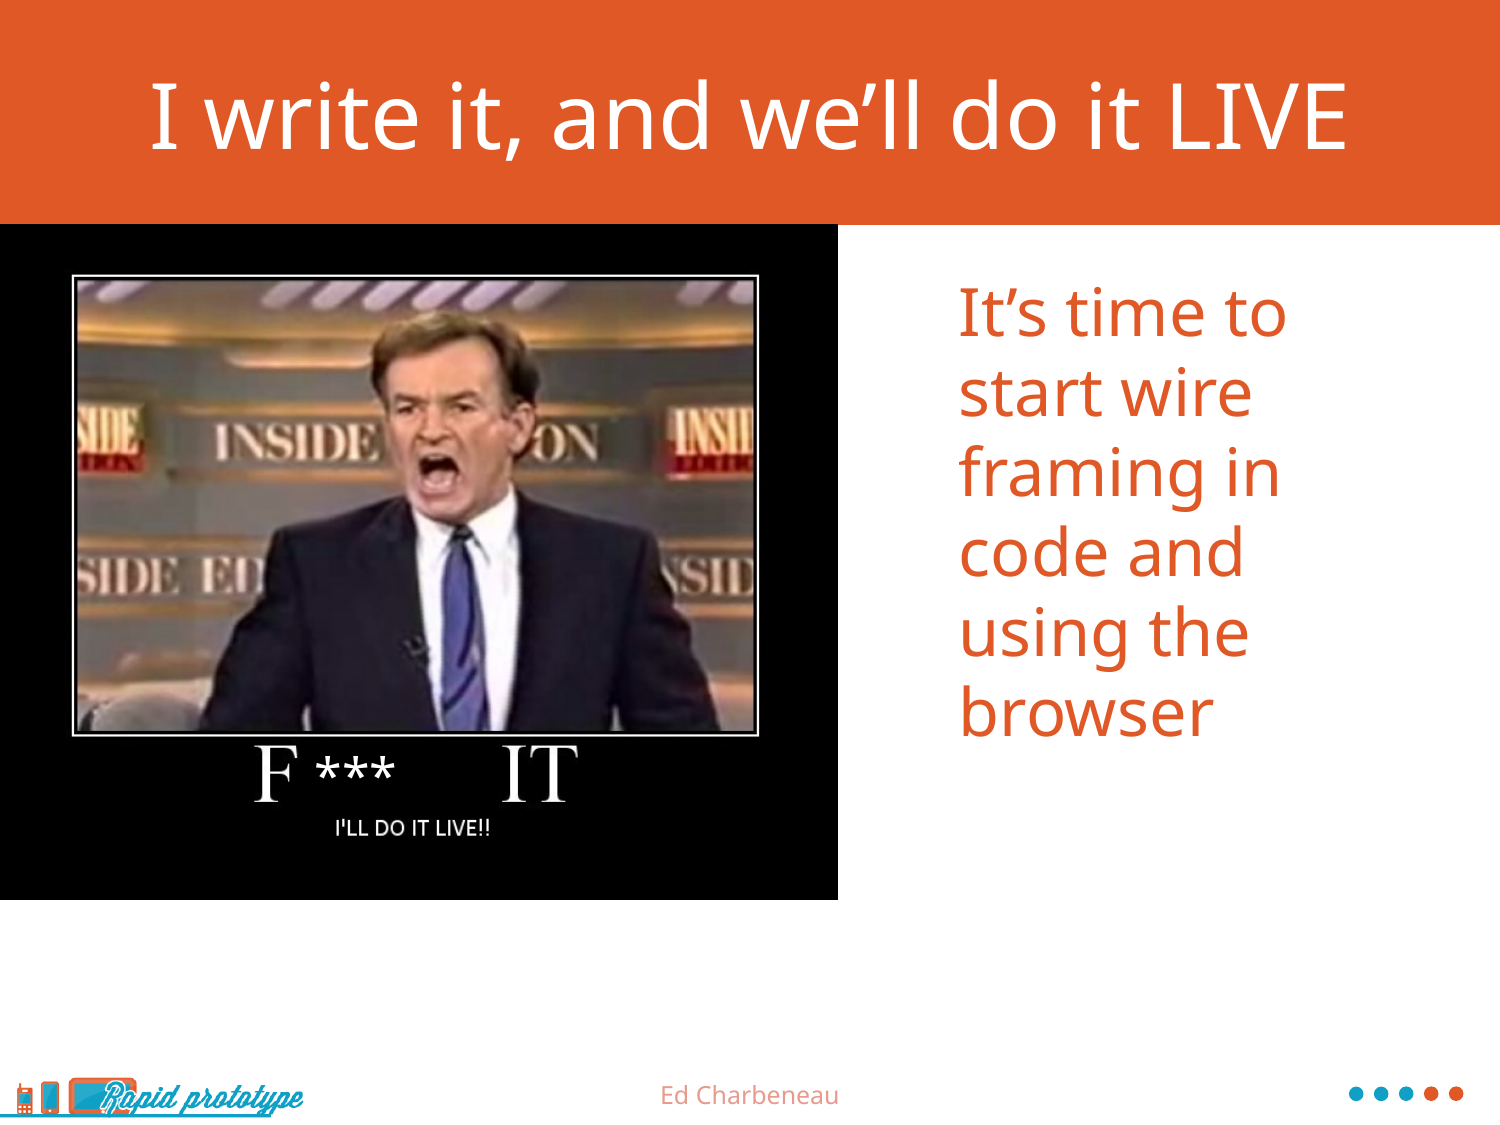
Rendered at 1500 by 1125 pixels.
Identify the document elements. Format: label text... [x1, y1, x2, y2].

picture [0, 1069, 313, 1125]
title I write it, and we’ll do it LIVE [0, 0, 1500, 225]
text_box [1349, 1087, 1463, 1101]
picture [0, 224, 838, 901]
list It’s time to start wire framing in code and using the browser [887, 262, 1425, 1005]
